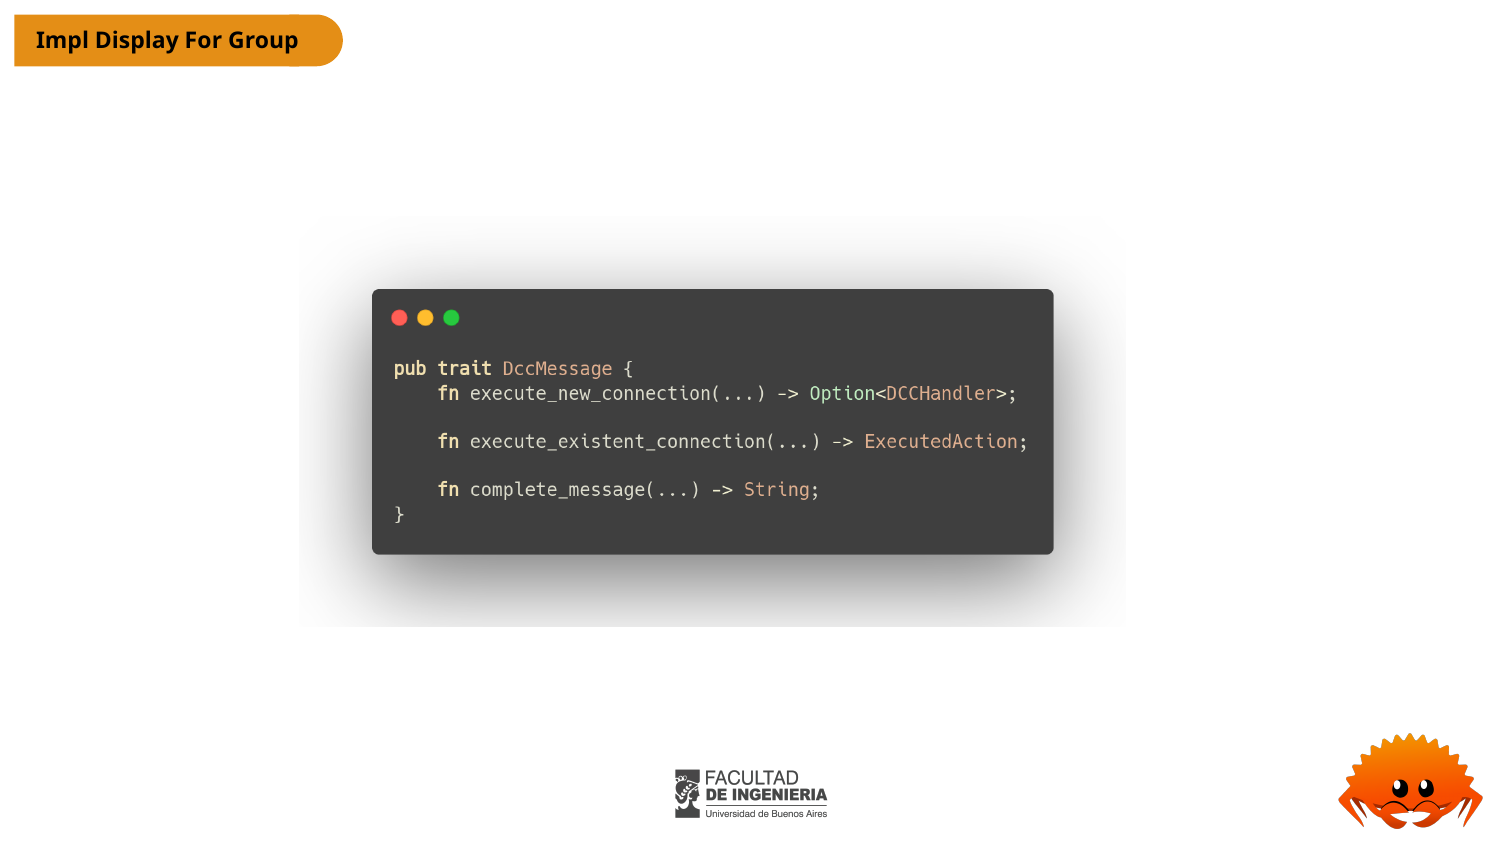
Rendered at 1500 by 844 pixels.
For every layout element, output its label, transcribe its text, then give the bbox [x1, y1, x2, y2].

text_box [14, 14, 21, 67]
picture [1333, 728, 1488, 832]
text_box Impl Display For Group [21, 11, 337, 67]
picture [298, 216, 1126, 628]
text_box [337, 24, 343, 57]
picture [654, 744, 846, 838]
